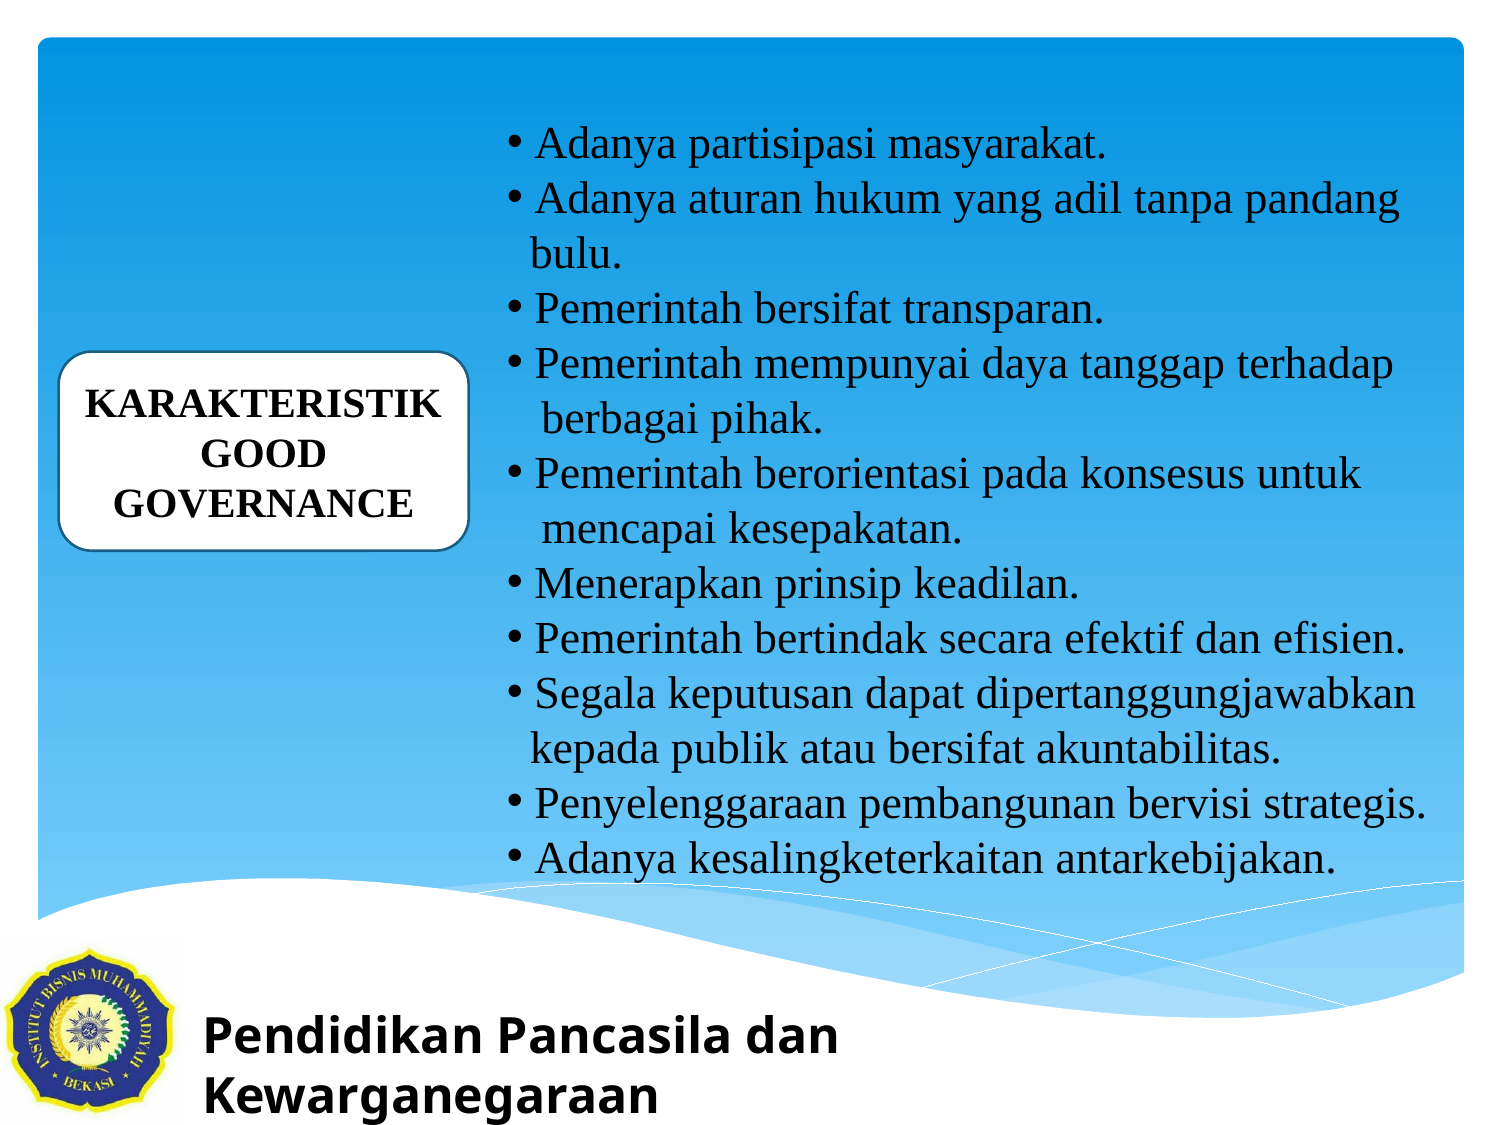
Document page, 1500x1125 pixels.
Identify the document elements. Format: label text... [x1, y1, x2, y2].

text_box KARAKTERISTIK GOOD GOVERNANCE [57, 350, 471, 553]
text_box Pendidikan Pancasila dan Kewarganegaraan [189, 996, 1260, 1125]
text_box Adanya partisipasi masyarakat. Adanya aturan hukum yang adil tanpa pandang bulu. Pemerintah bersifat transparan. Pemerintah mempunyai daya tanggap terhadap berbagai pihak. Pemerintah berorientasi pada konsesus untuk mencapai kesepakatan. Menerapkan prinsip keadilan. Pemerintah bertindak secara efektif dan efisien. Segala keputusan dapat dipertanggungjawabkan kepada publik atau bersifat akuntabilitas. Penyelenggaraan pembangunan bervisi strategis. Adanya kesalingketerkaitan antarkebijakan. [492, 105, 1465, 890]
picture [0, 941, 184, 1125]
